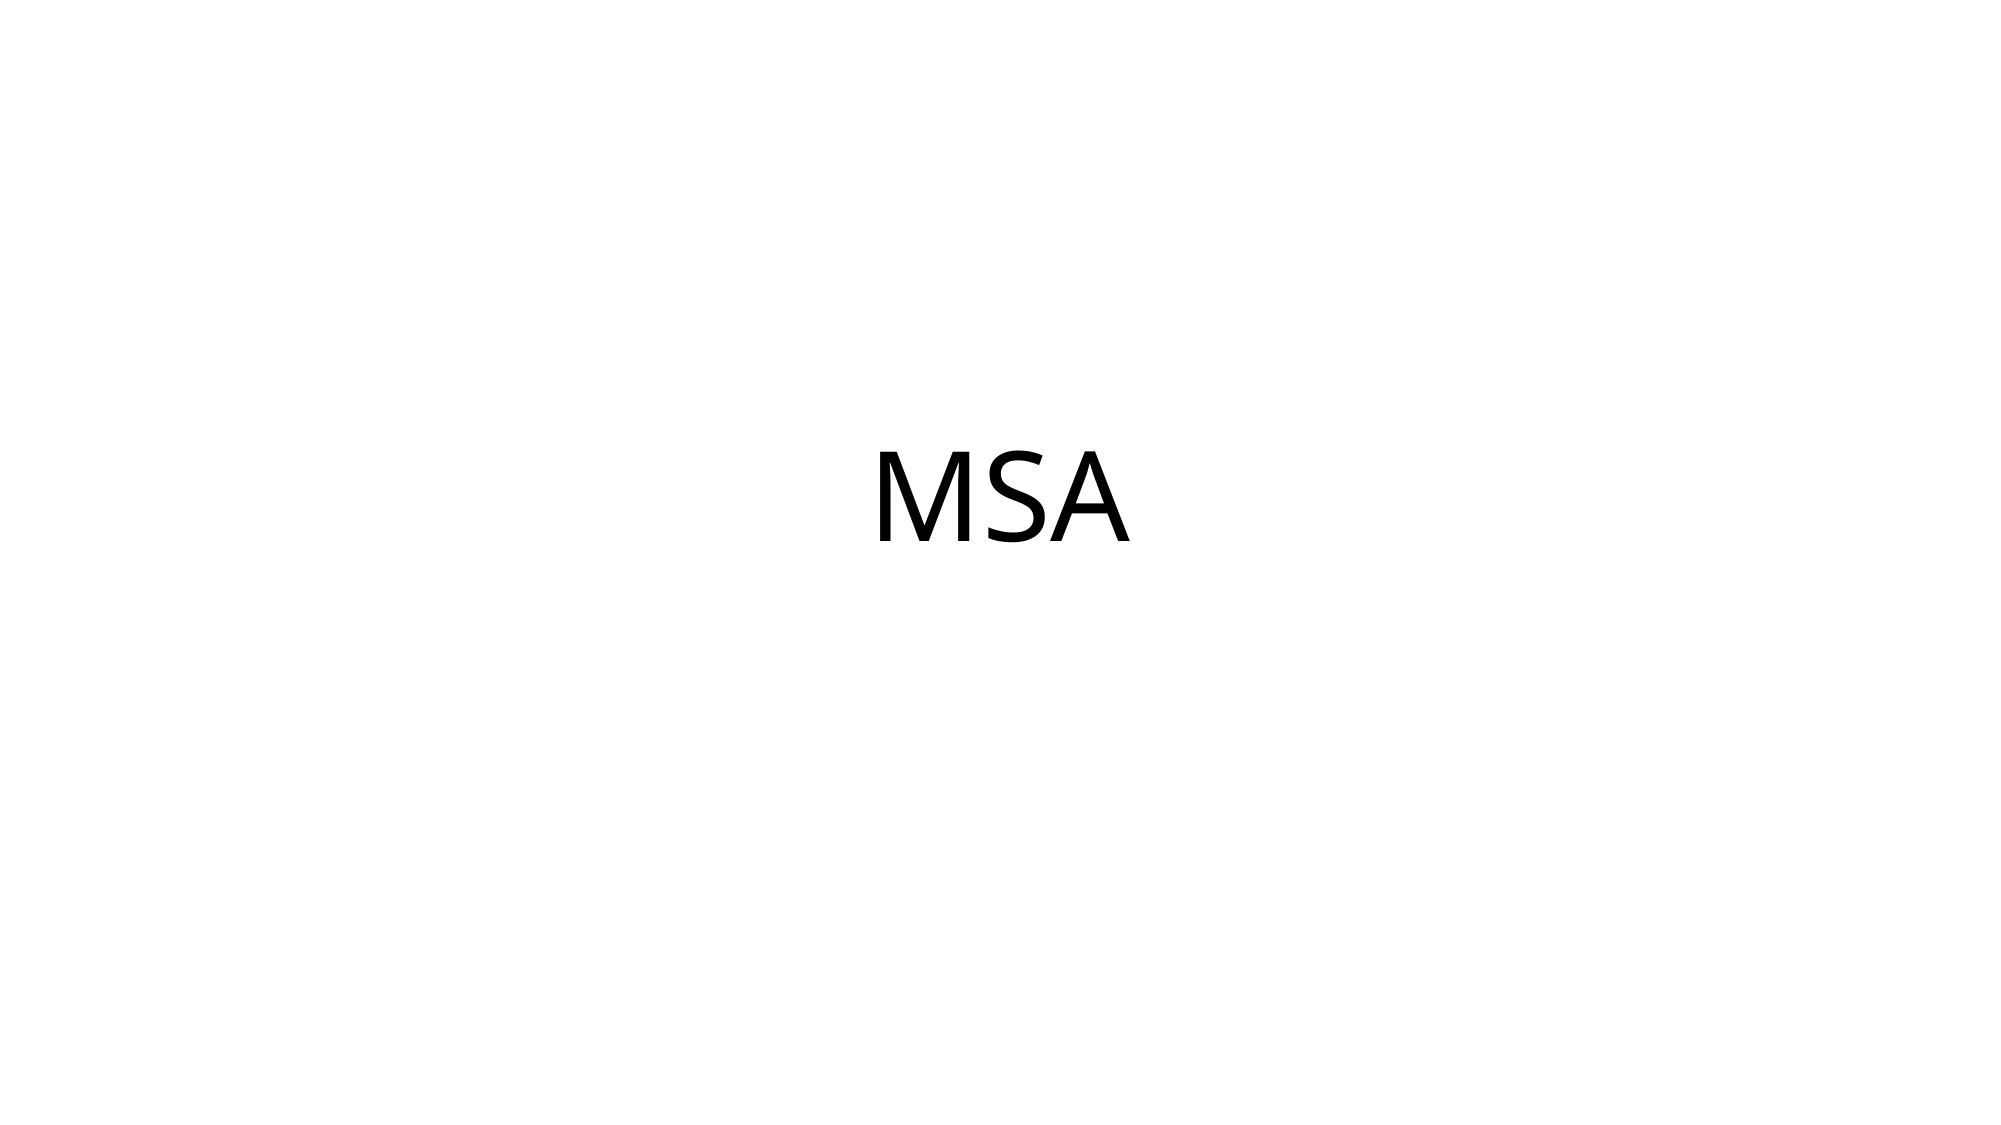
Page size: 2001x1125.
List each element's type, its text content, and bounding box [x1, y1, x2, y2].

title MSA [249, 184, 1750, 576]
